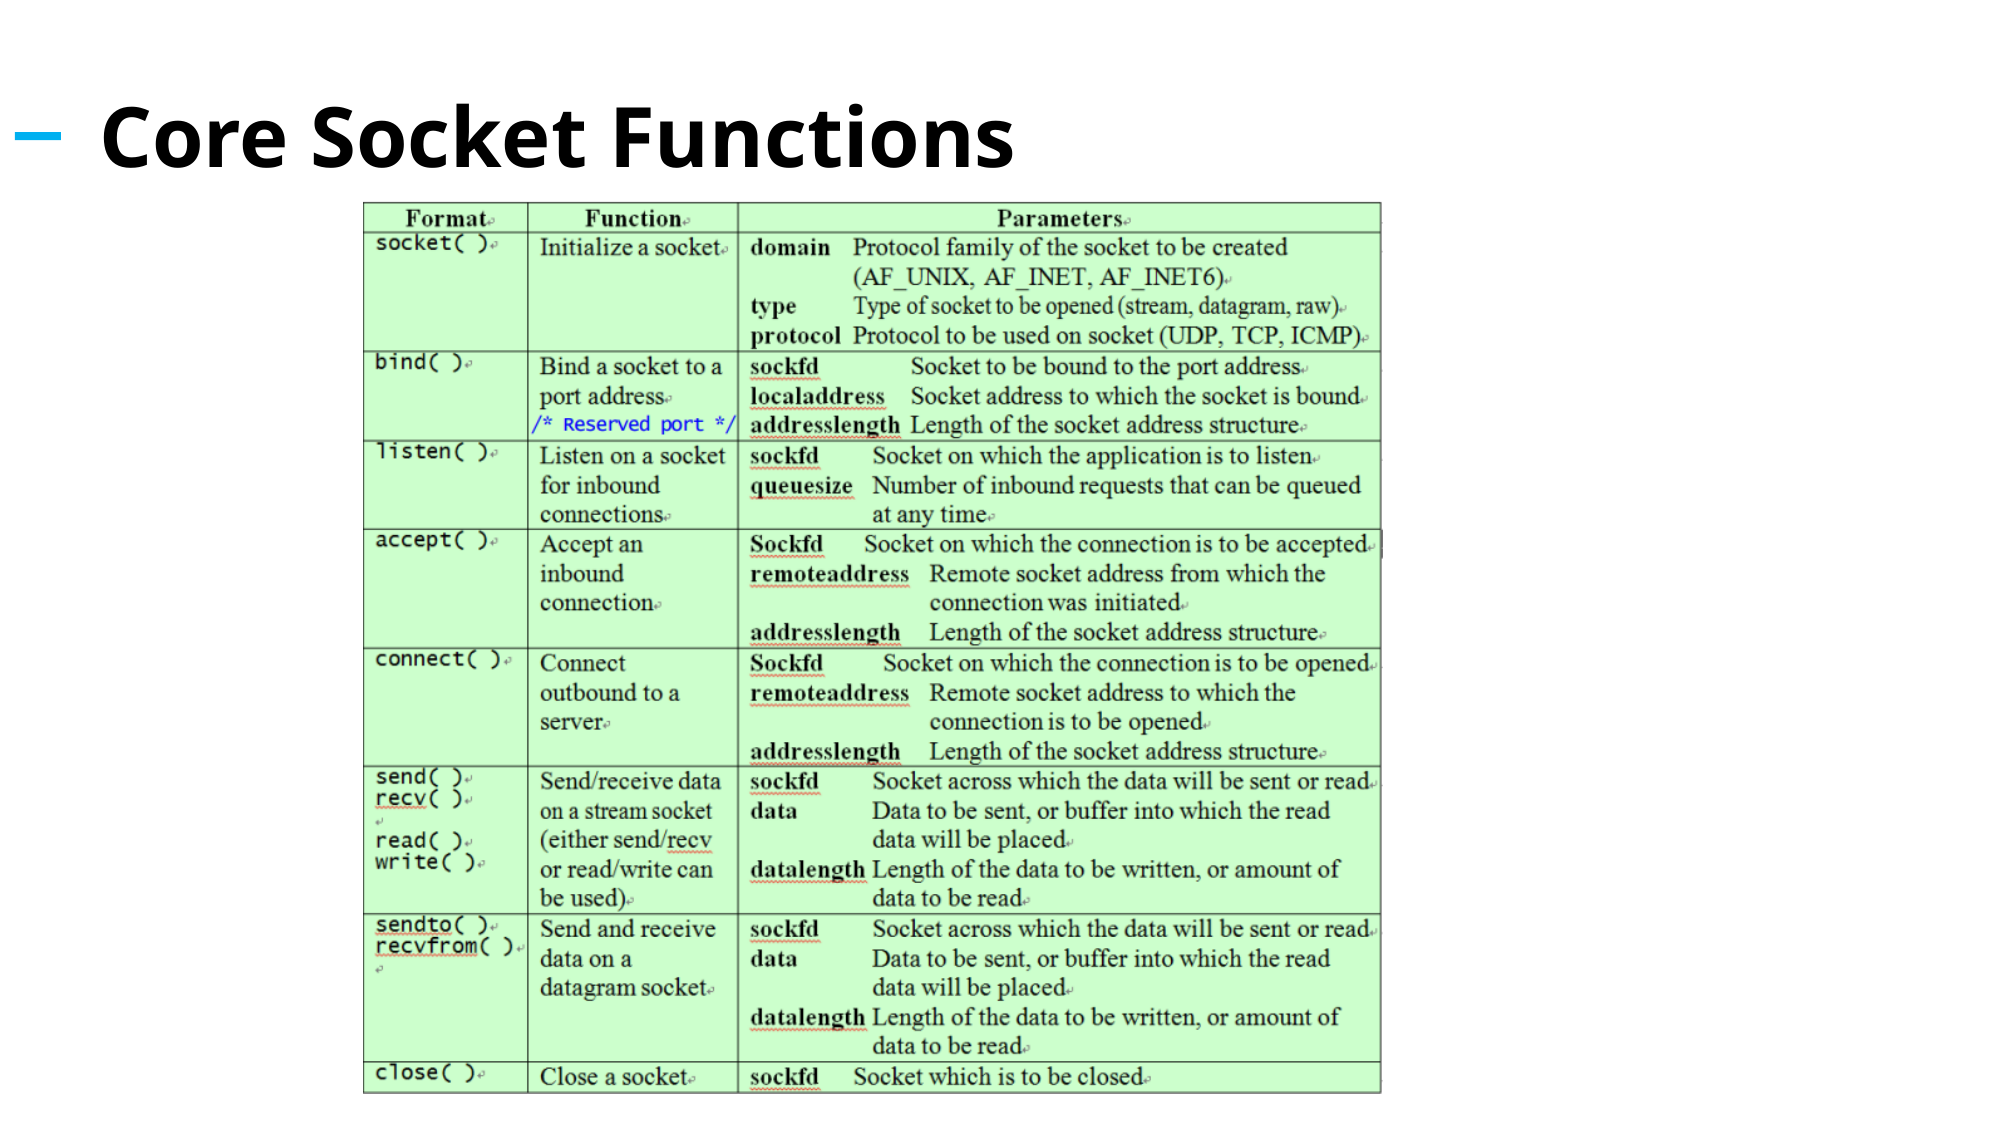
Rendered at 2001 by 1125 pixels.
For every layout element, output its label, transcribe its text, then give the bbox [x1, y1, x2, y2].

text_box [14, 131, 62, 141]
picture [363, 201, 1383, 1094]
title Core Socket Functions [84, 31, 1810, 249]
